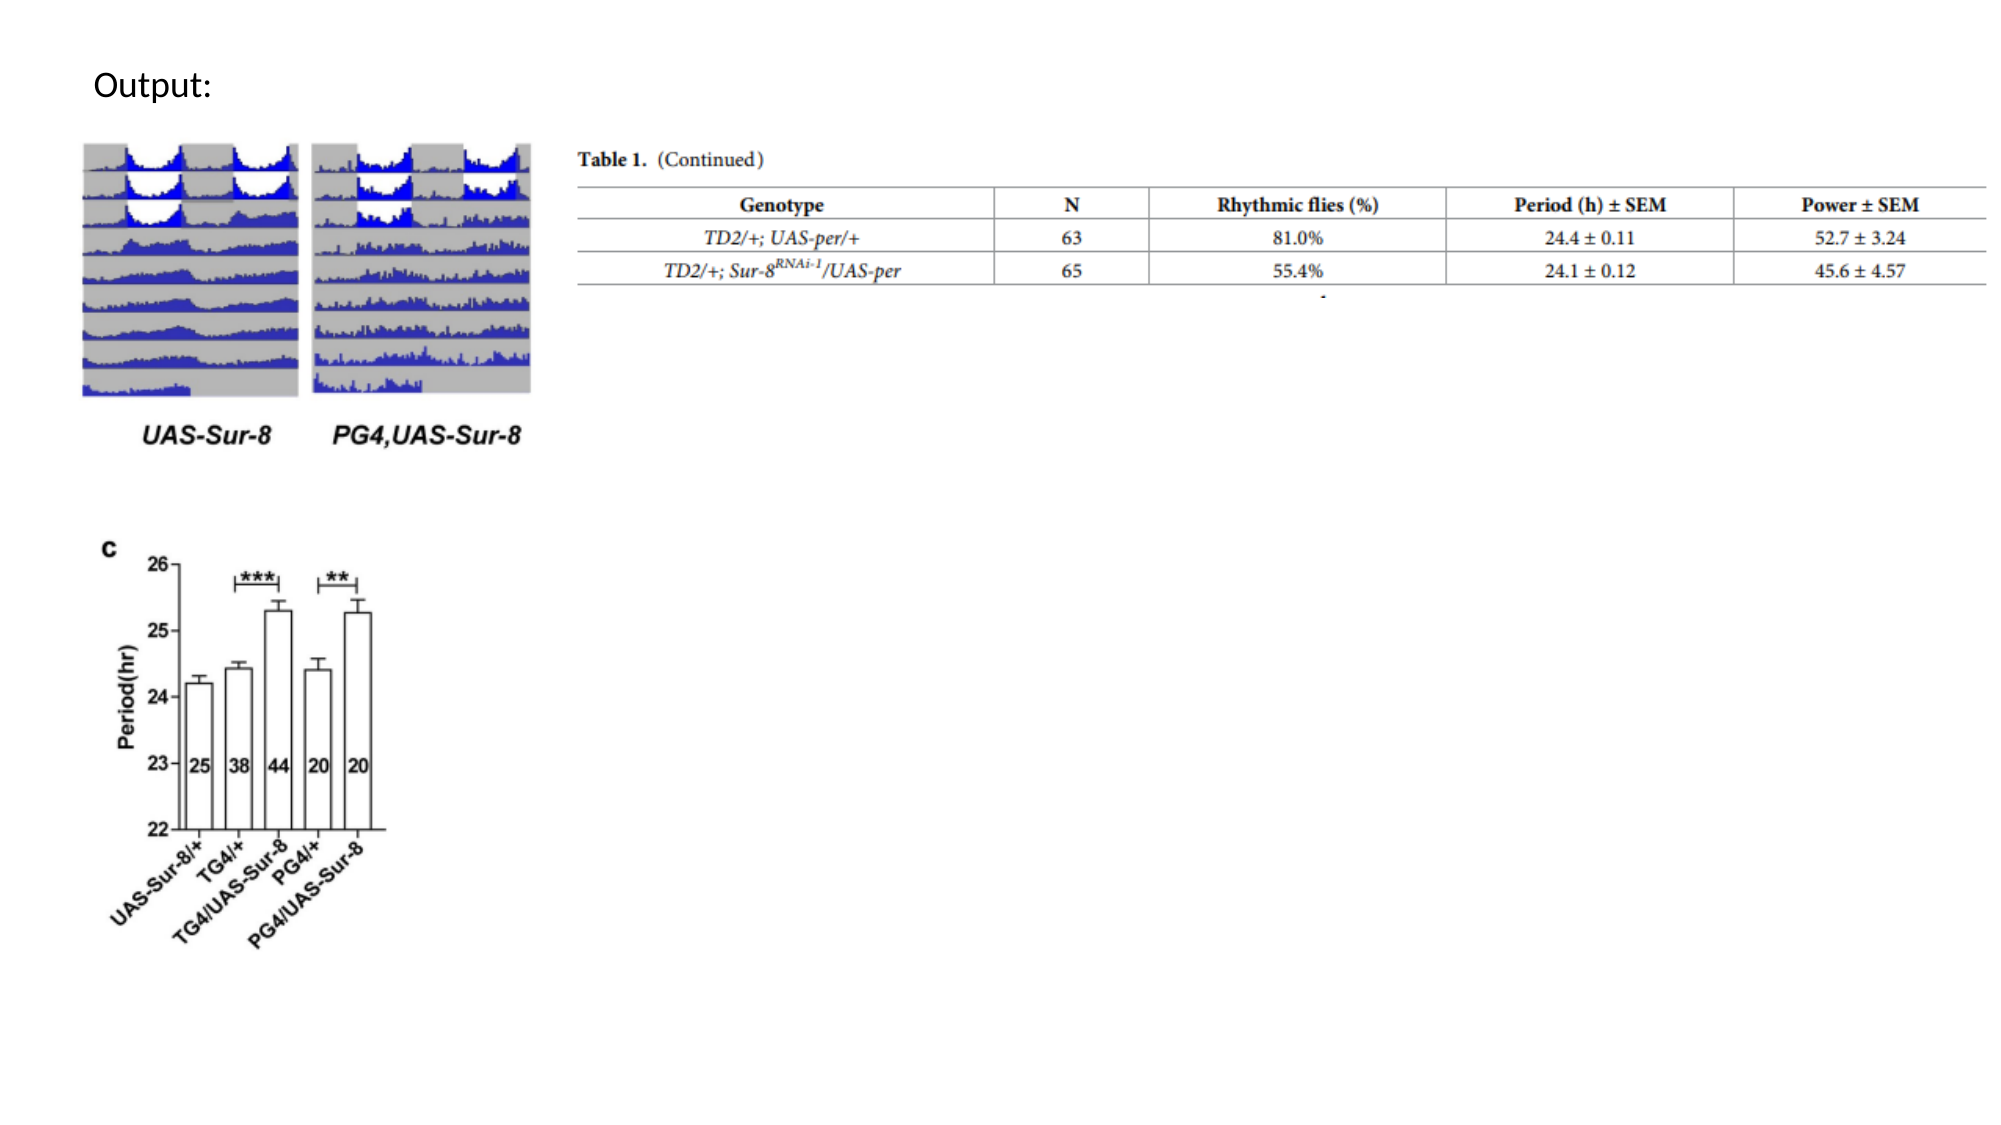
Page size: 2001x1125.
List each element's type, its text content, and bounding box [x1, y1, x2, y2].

picture [570, 146, 1996, 298]
text_box Output: [78, 52, 571, 113]
picture [78, 137, 539, 459]
picture [95, 537, 396, 959]
